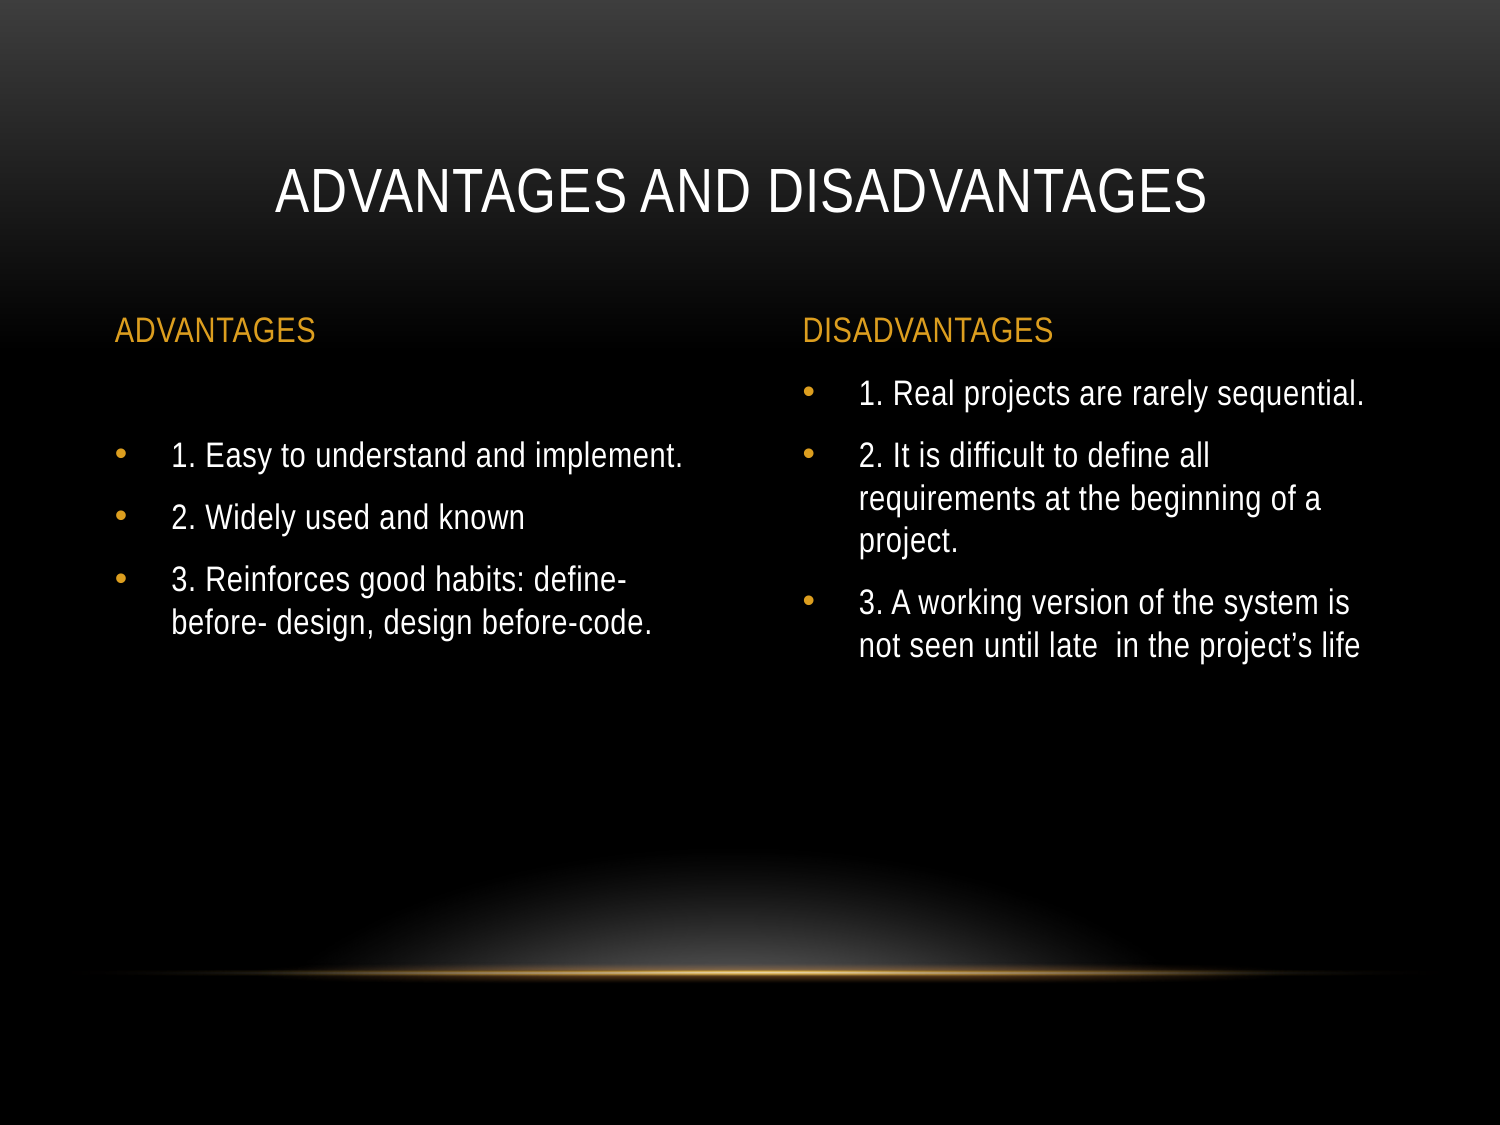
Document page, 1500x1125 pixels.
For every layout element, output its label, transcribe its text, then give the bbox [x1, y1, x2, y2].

list 1. Real projects are rarely sequential. 2. It is difficult to define all requirements at the beginning of a project. 3. A working version of the system is not seen until late in the project’s life [787, 362, 1400, 938]
list 1. Easy to understand and implement. 2. Widely used and known 3. Reinforces good habits: define-before- design, design before-code. [99, 362, 713, 938]
list ADVANTAGES [99, 262, 713, 357]
list DISADVANTAGES [787, 262, 1400, 357]
title ADVANTAGES AND DISADVANTAGES [99, 45, 1400, 233]
picture [0, 0, 1500, 1125]
